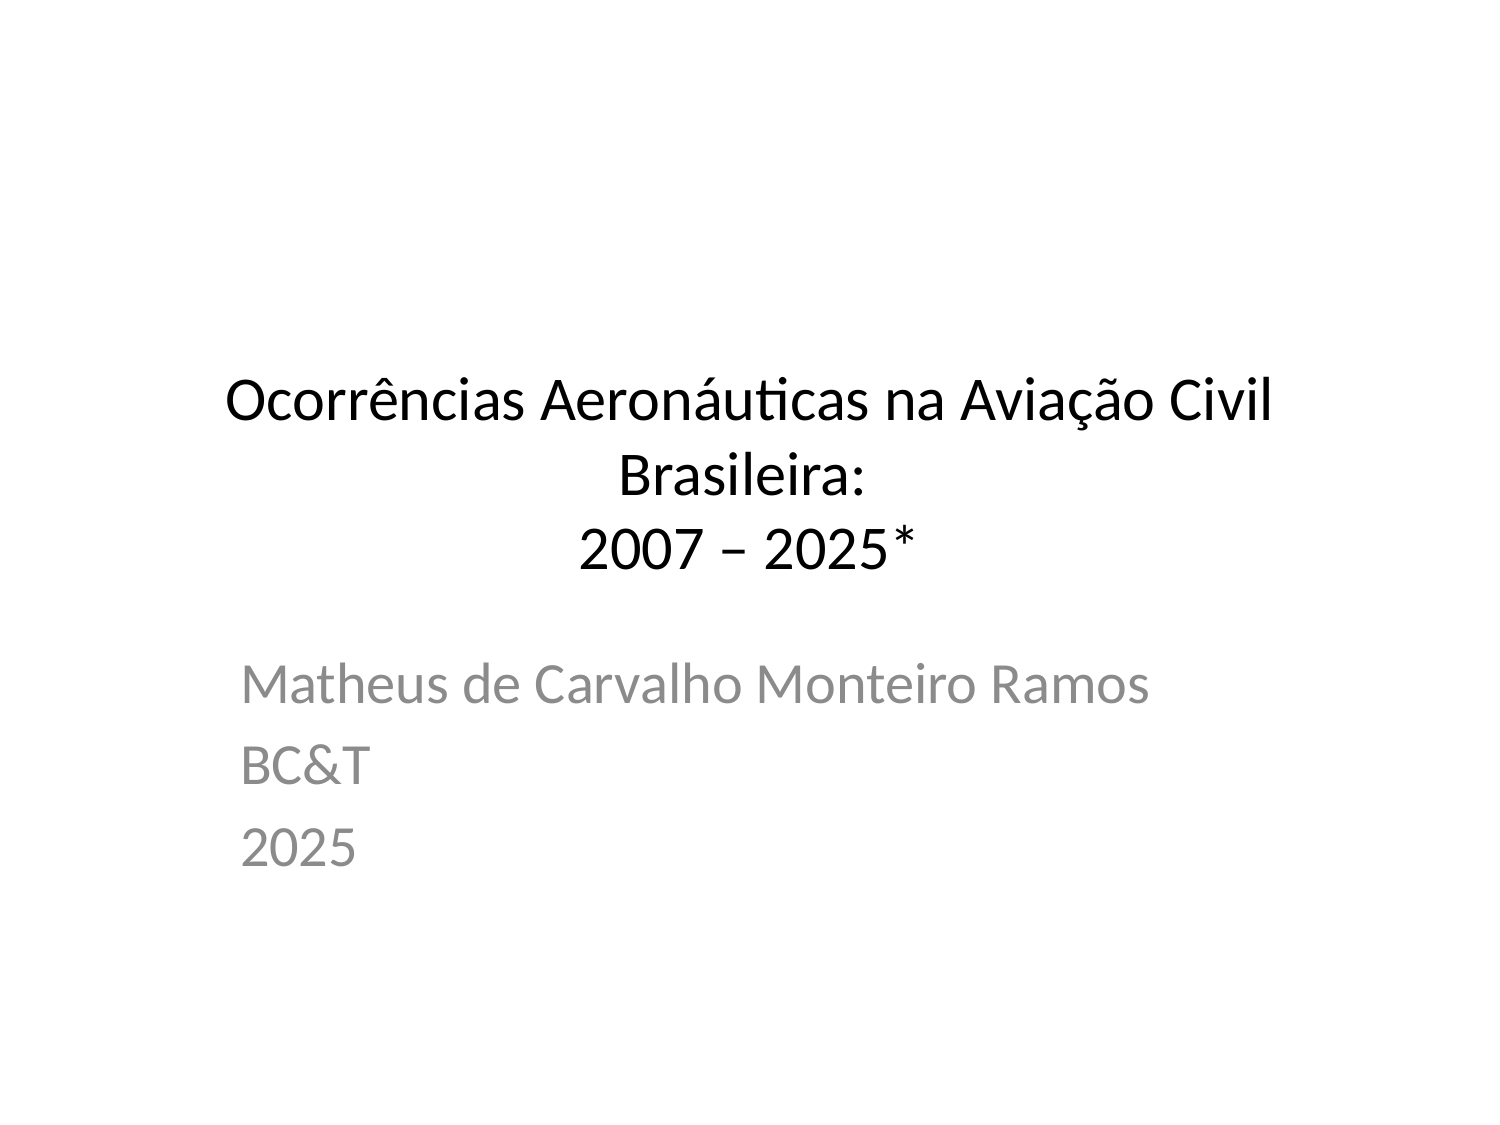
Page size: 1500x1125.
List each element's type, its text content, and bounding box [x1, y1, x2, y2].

subtitle Matheus de Carvalho Monteiro Ramos BC&T 2025 [225, 637, 1275, 925]
title Ocorrências Aeronáuticas na Aviação Civil Brasileira: 2007 – 2025* [112, 349, 1388, 591]
